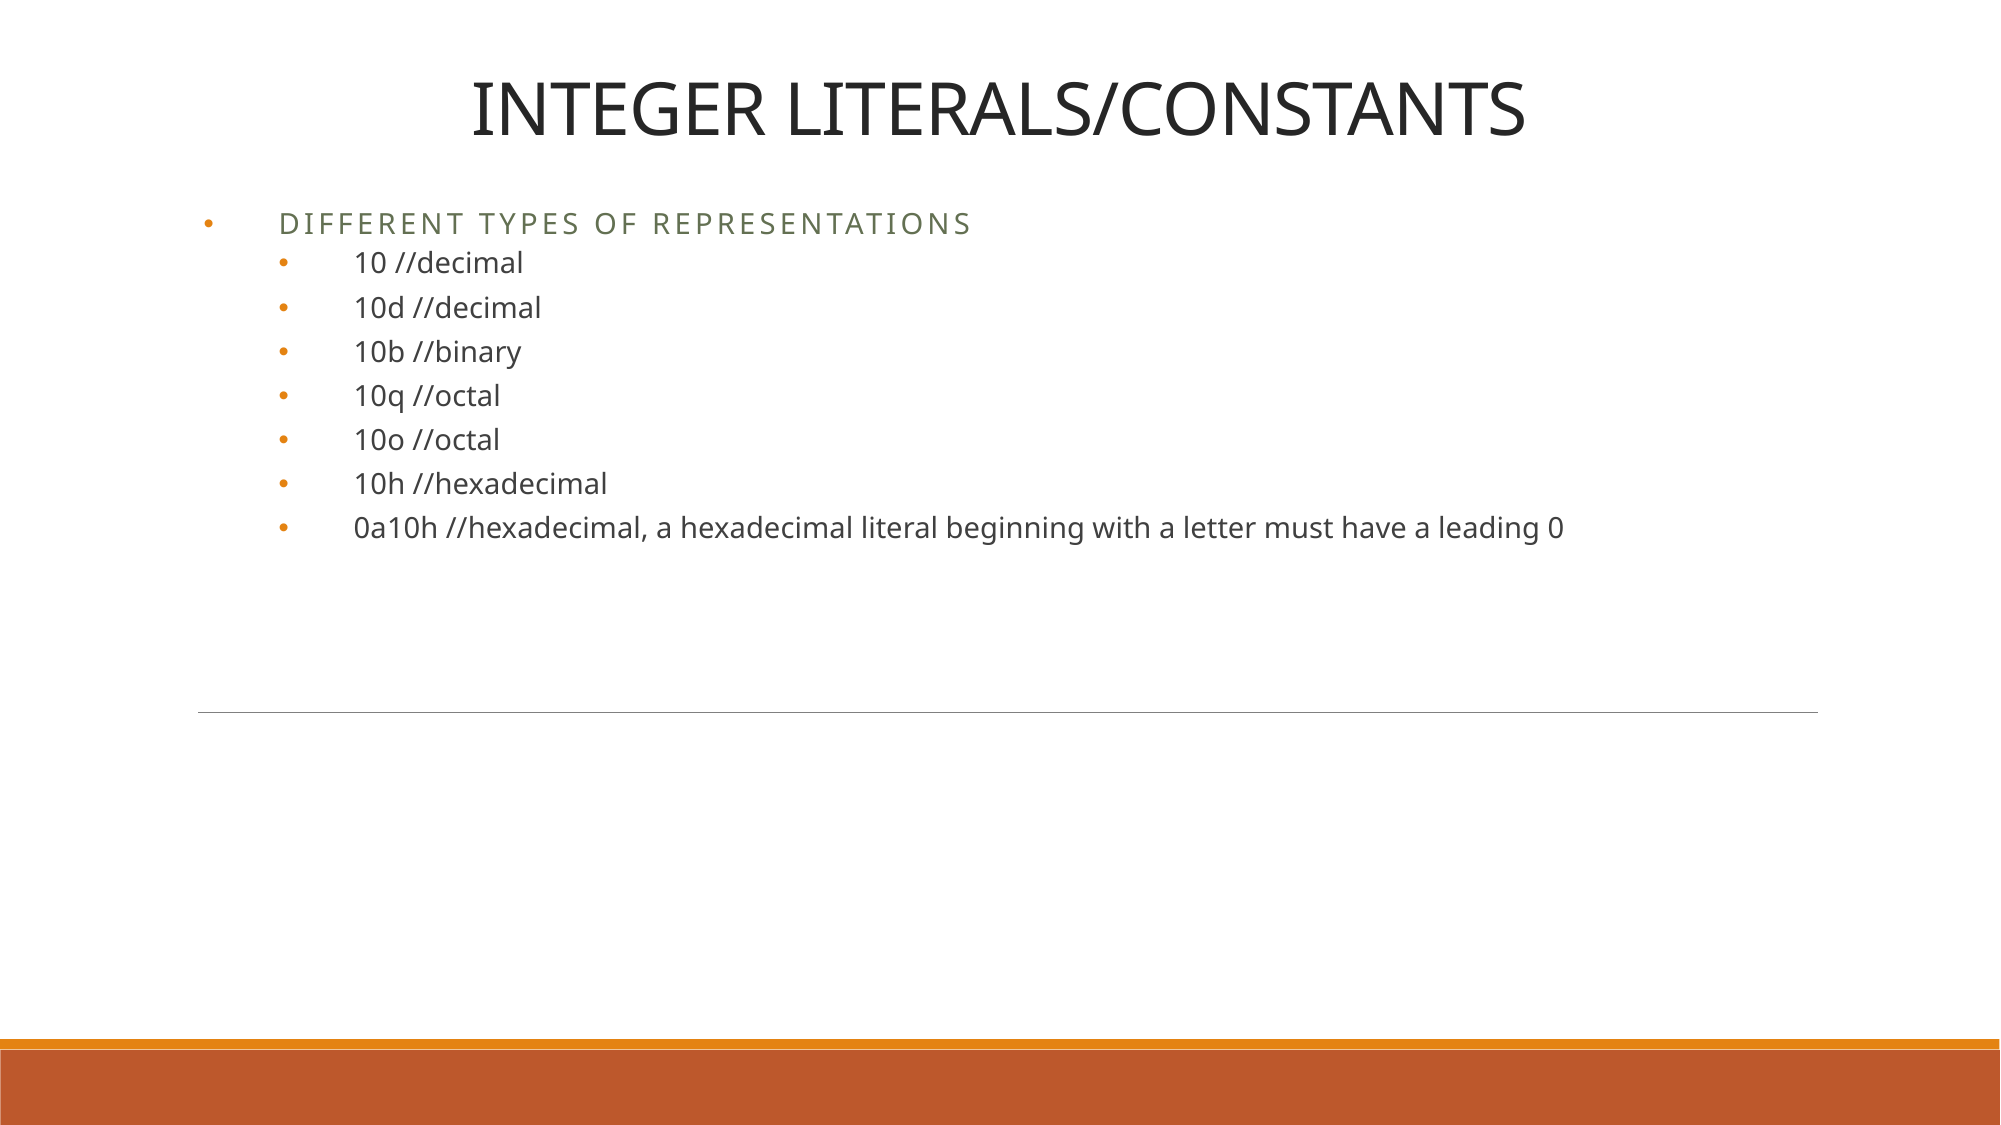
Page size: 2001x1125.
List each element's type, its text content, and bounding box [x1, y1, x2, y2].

subtitle Different types of representations 10 //decimal 10d //decimal 10b //binary 10q //octal 10o //octal 10h //hexadecimal 0a10h //hexadecimal, a hexadecimal literal beginning with a letter must have a leading 0 [188, 201, 1825, 714]
title INTEGER LITERALS/CONSTANTS [314, 67, 1686, 158]
